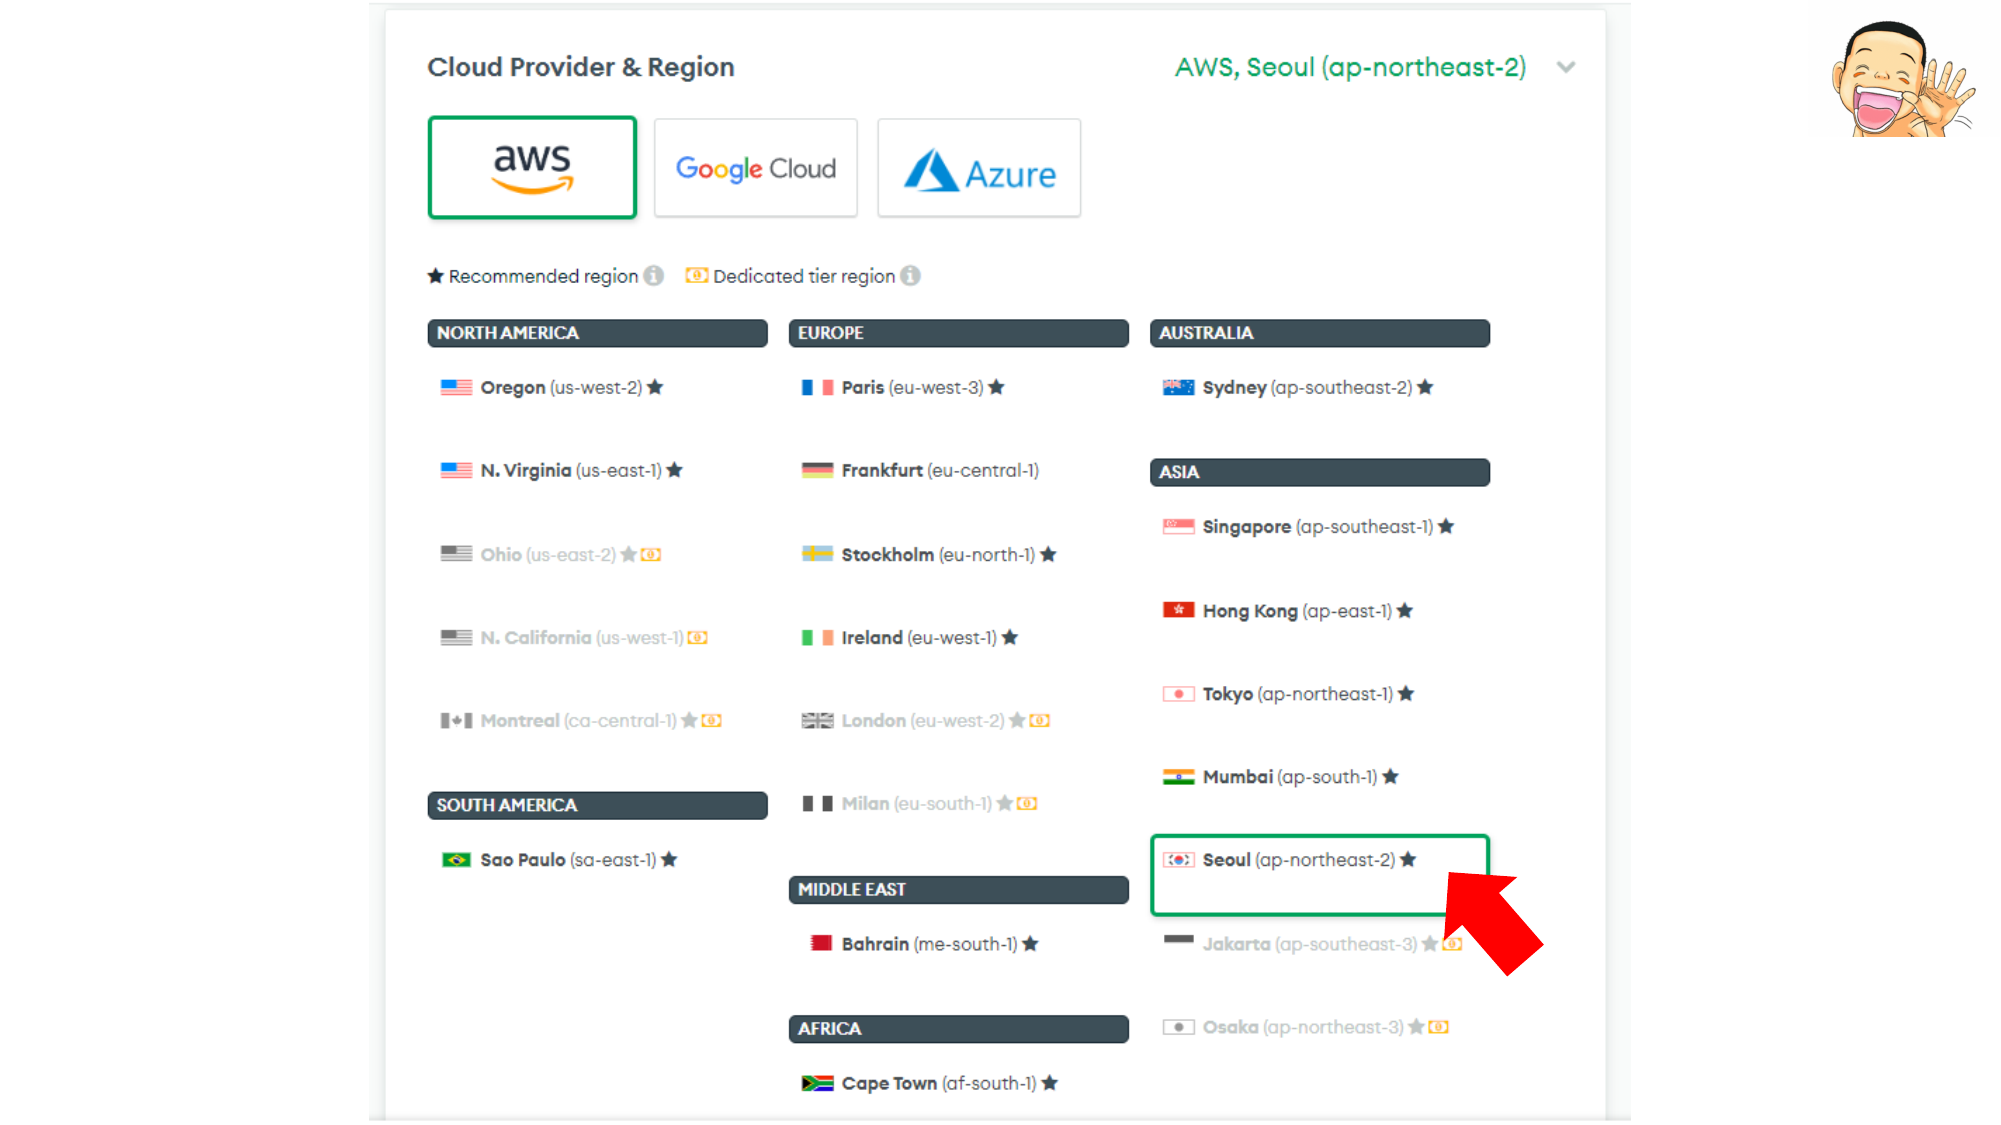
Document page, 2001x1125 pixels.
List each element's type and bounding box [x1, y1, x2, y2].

picture [1808, 0, 2000, 137]
picture [369, 0, 1631, 1125]
